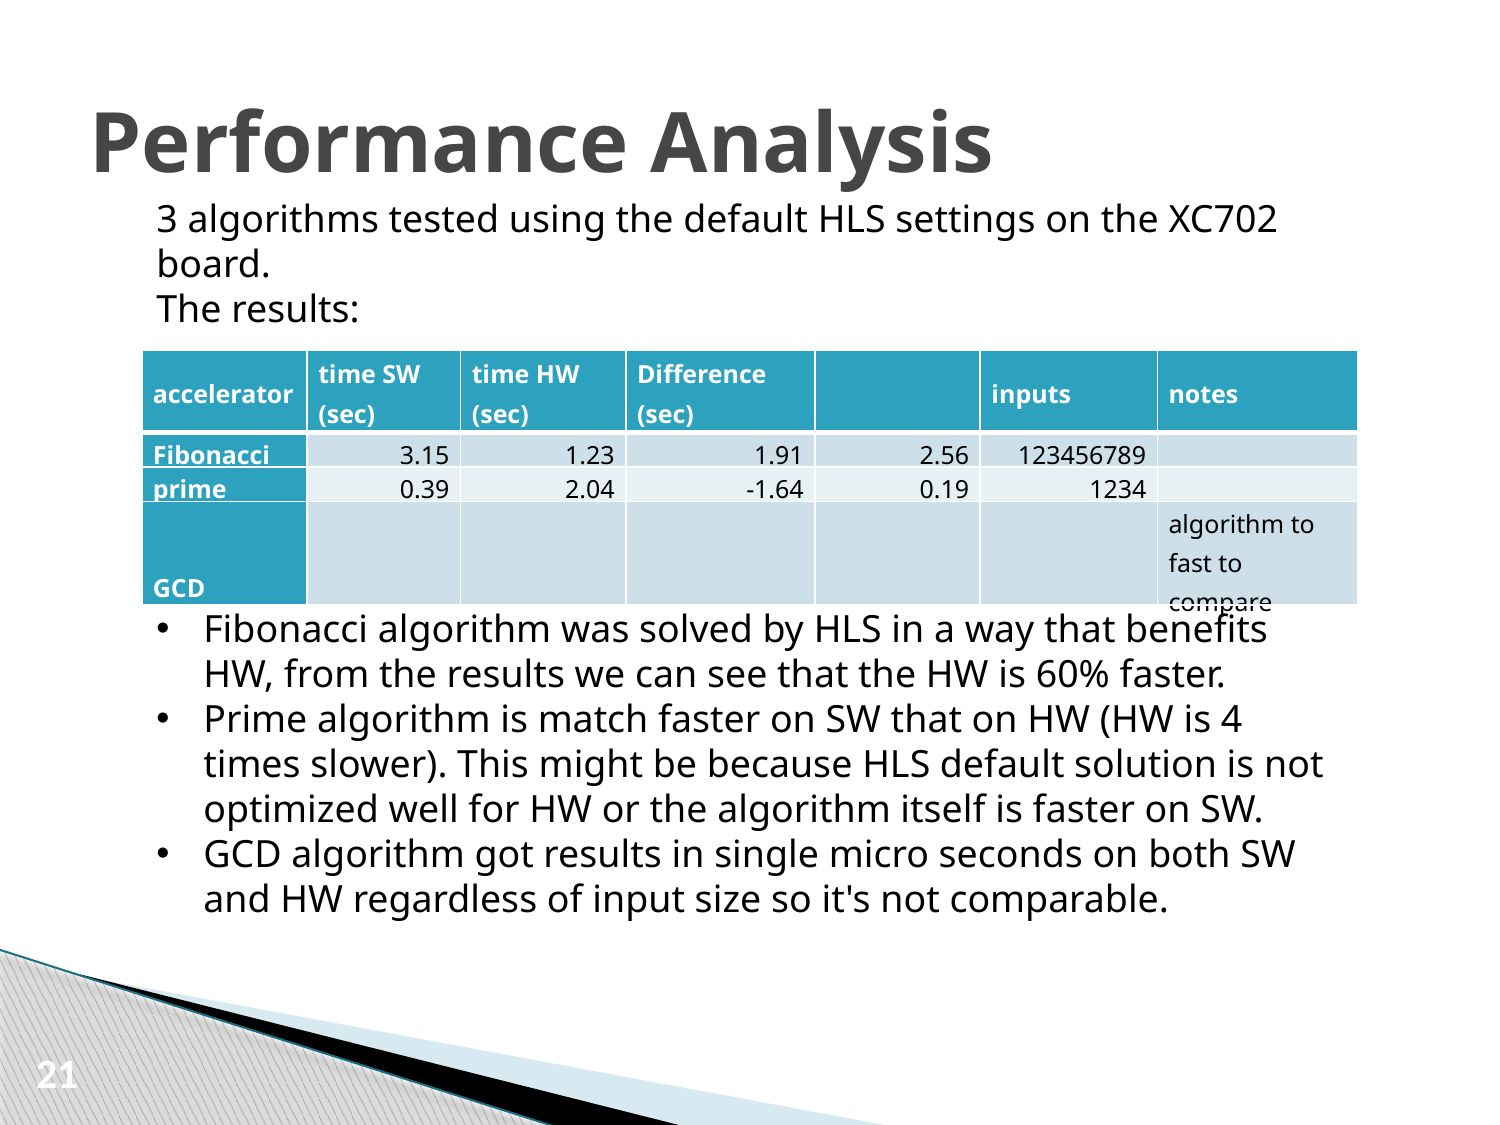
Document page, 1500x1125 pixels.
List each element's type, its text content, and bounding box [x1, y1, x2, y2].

text_box 3 algorithms tested using the default HLS settings on the XC702 board. The results: [141, 187, 1300, 338]
slide_number 21 [28, 1035, 103, 1109]
text_box Fibonacci algorithm was solved by HLS in a way that benefits HW, from the results we can see that the HW is 60% faster. Prime algorithm is match faster on SW that on HW (HW is 4 times slower). This might be because HLS default solution is not optimized well for HW or the algorithm itself is faster on SW. GCD algorithm got results in single micro seconds on both SW and HW regardless of input size so it's not comparable. [141, 597, 1359, 928]
title Performance Analysis [75, 45, 1425, 233]
